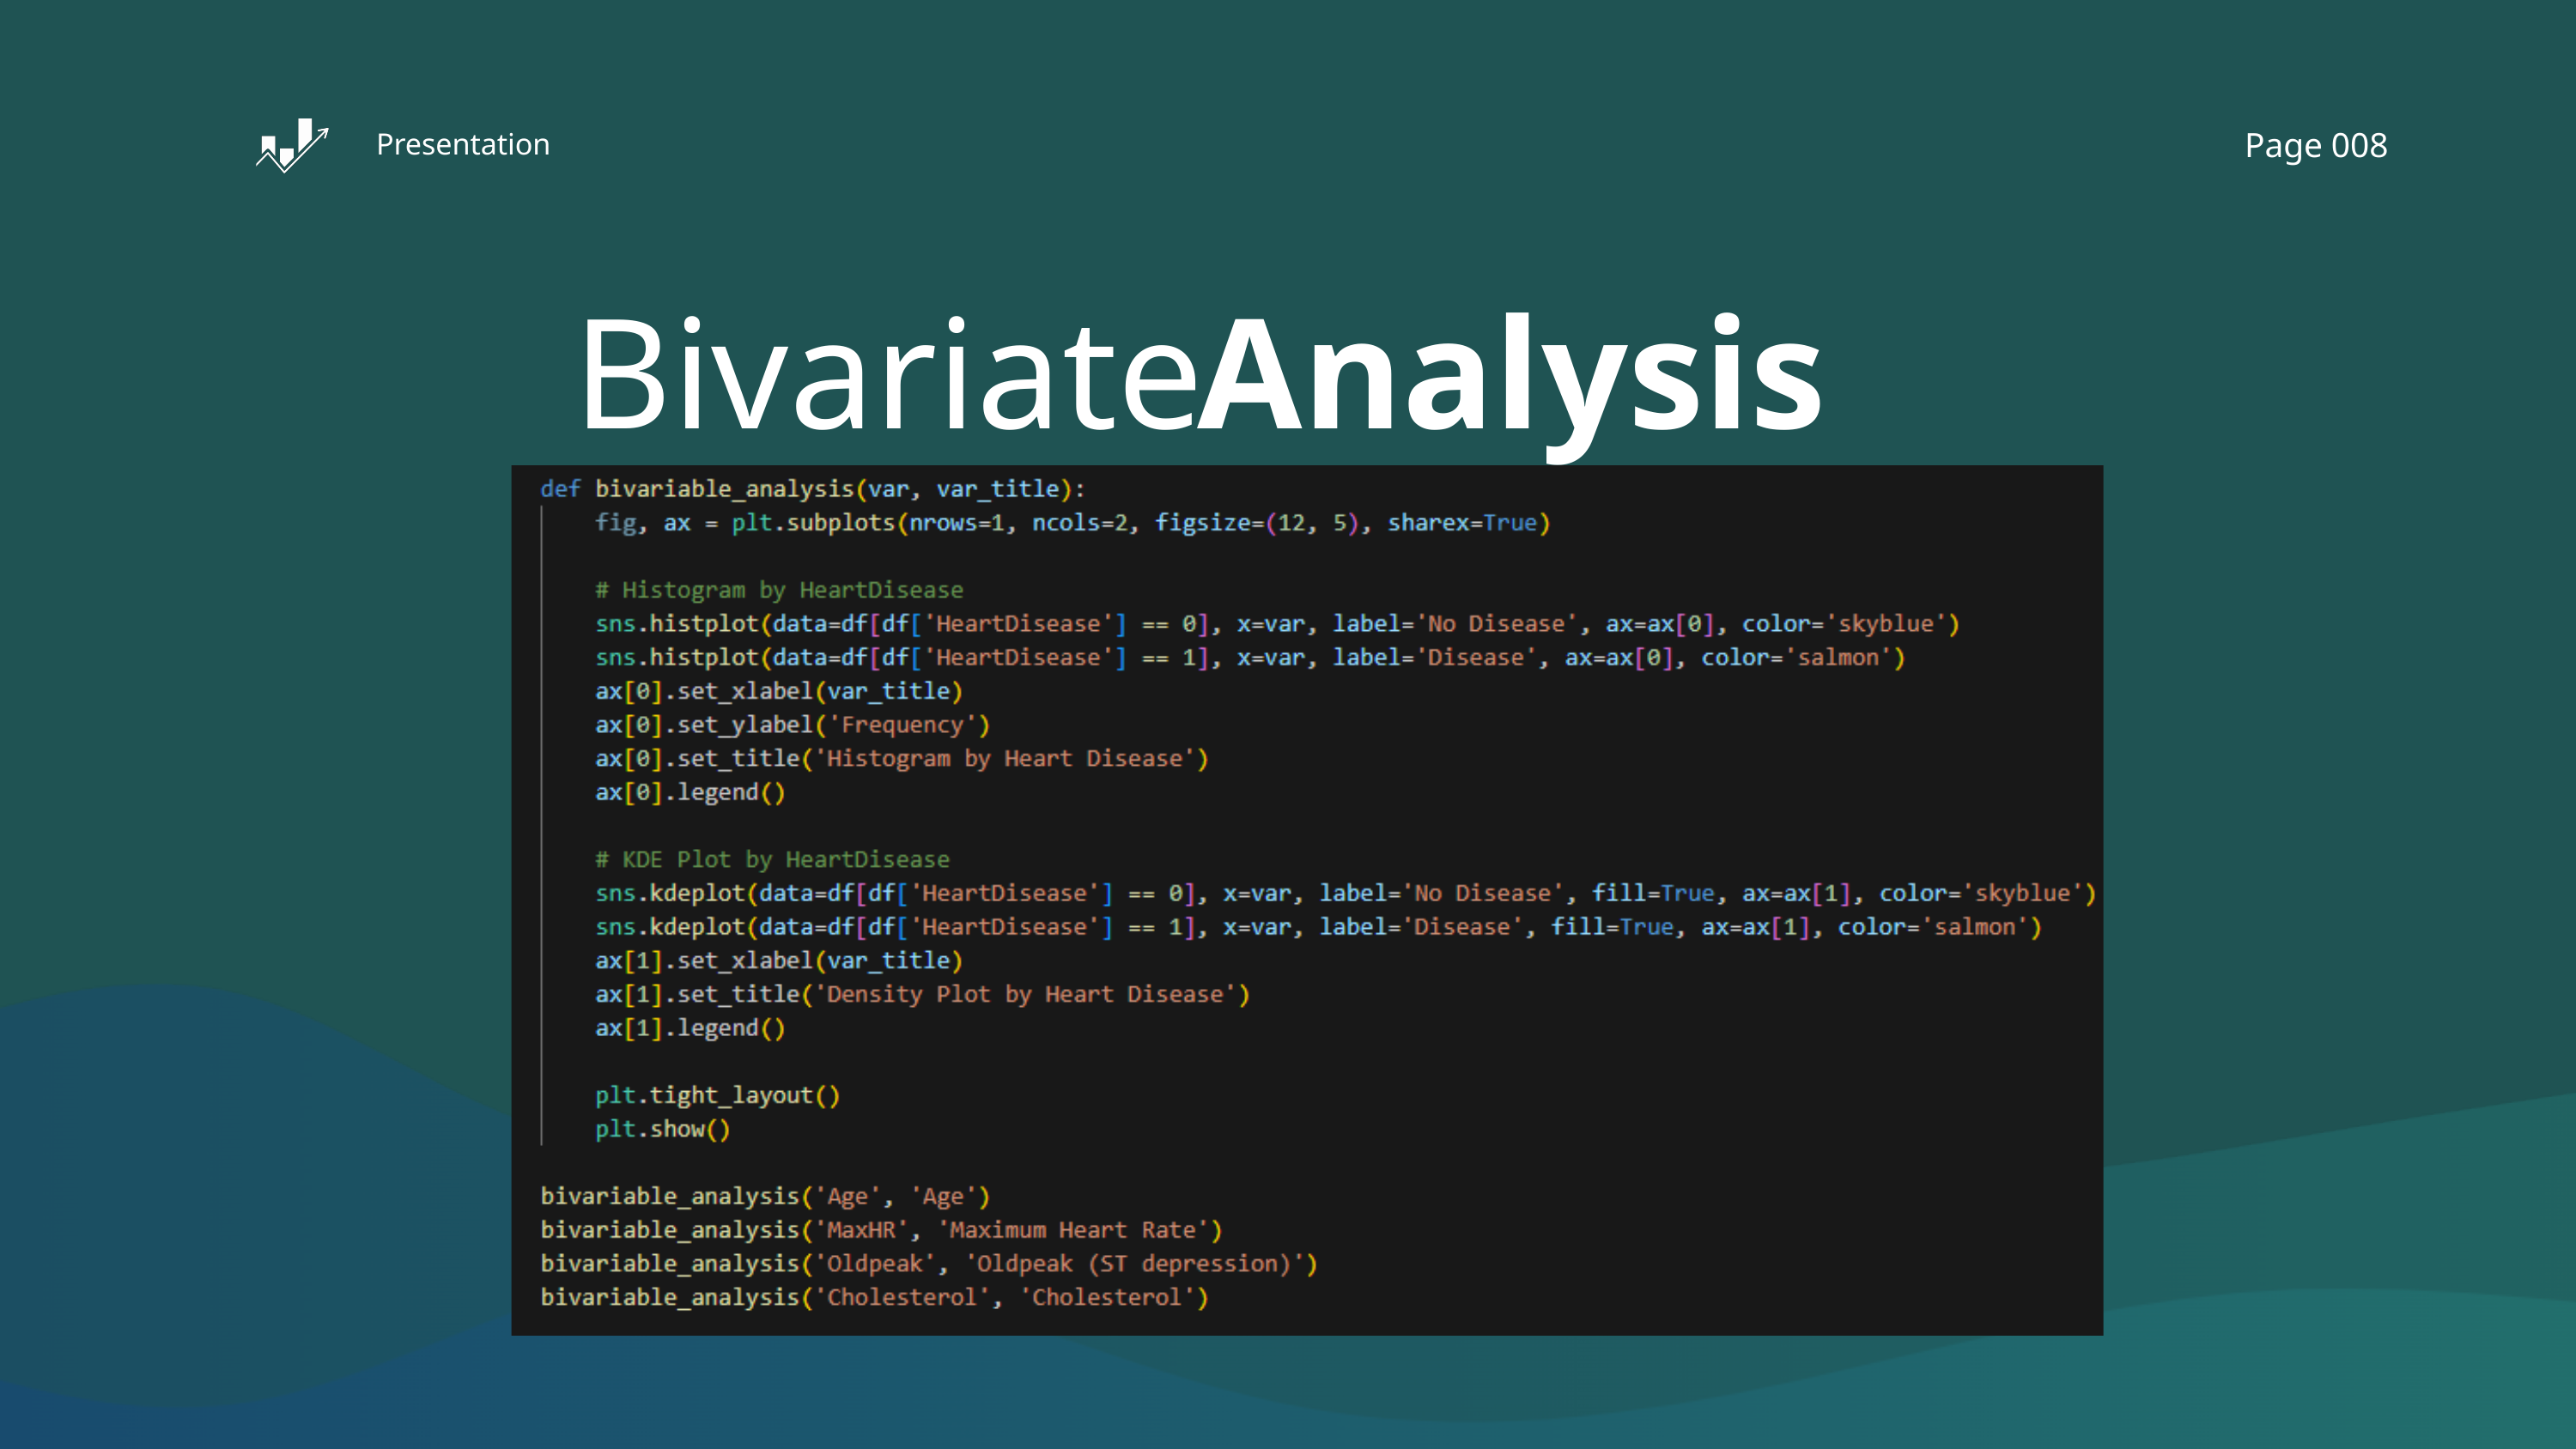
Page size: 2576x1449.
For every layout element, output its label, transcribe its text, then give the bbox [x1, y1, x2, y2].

text_box [511, 465, 2104, 1336]
text_box Presentation [376, 131, 633, 161]
text_box Bivariate [573, 305, 1197, 459]
text_box [0, 983, 2576, 1449]
text_box Page 008 [2245, 130, 2459, 164]
text_box Analysis [1197, 305, 1941, 459]
text_box [256, 118, 330, 173]
